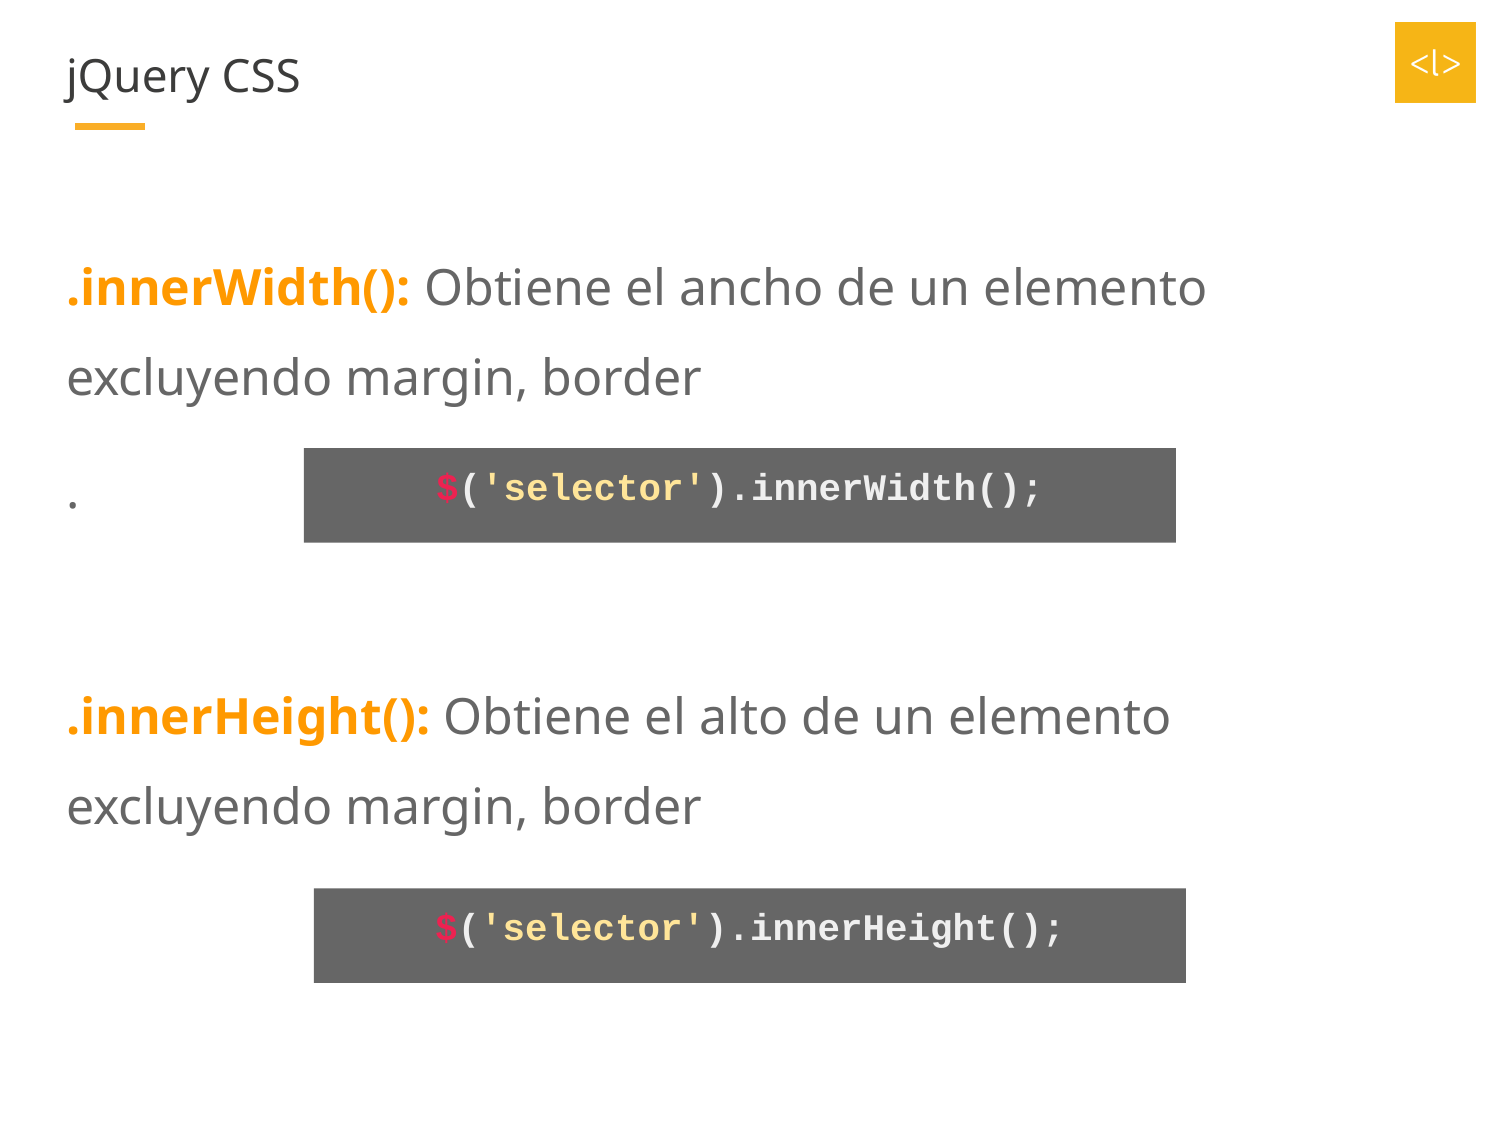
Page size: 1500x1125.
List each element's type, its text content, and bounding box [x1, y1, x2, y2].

list .innerWidth(): Obtiene el ancho de un elemento excluyendo margin, border . .innerHeight(): Obtiene el alto de un elemento excluyendo margin, border [51, 210, 1449, 1078]
picture [1395, 22, 1476, 103]
text_box jQuery CSS [51, 31, 1390, 103]
text_box $('selector').innerHeight(); [313, 888, 1186, 983]
text_box $('selector').innerWidth(); [303, 448, 1176, 543]
